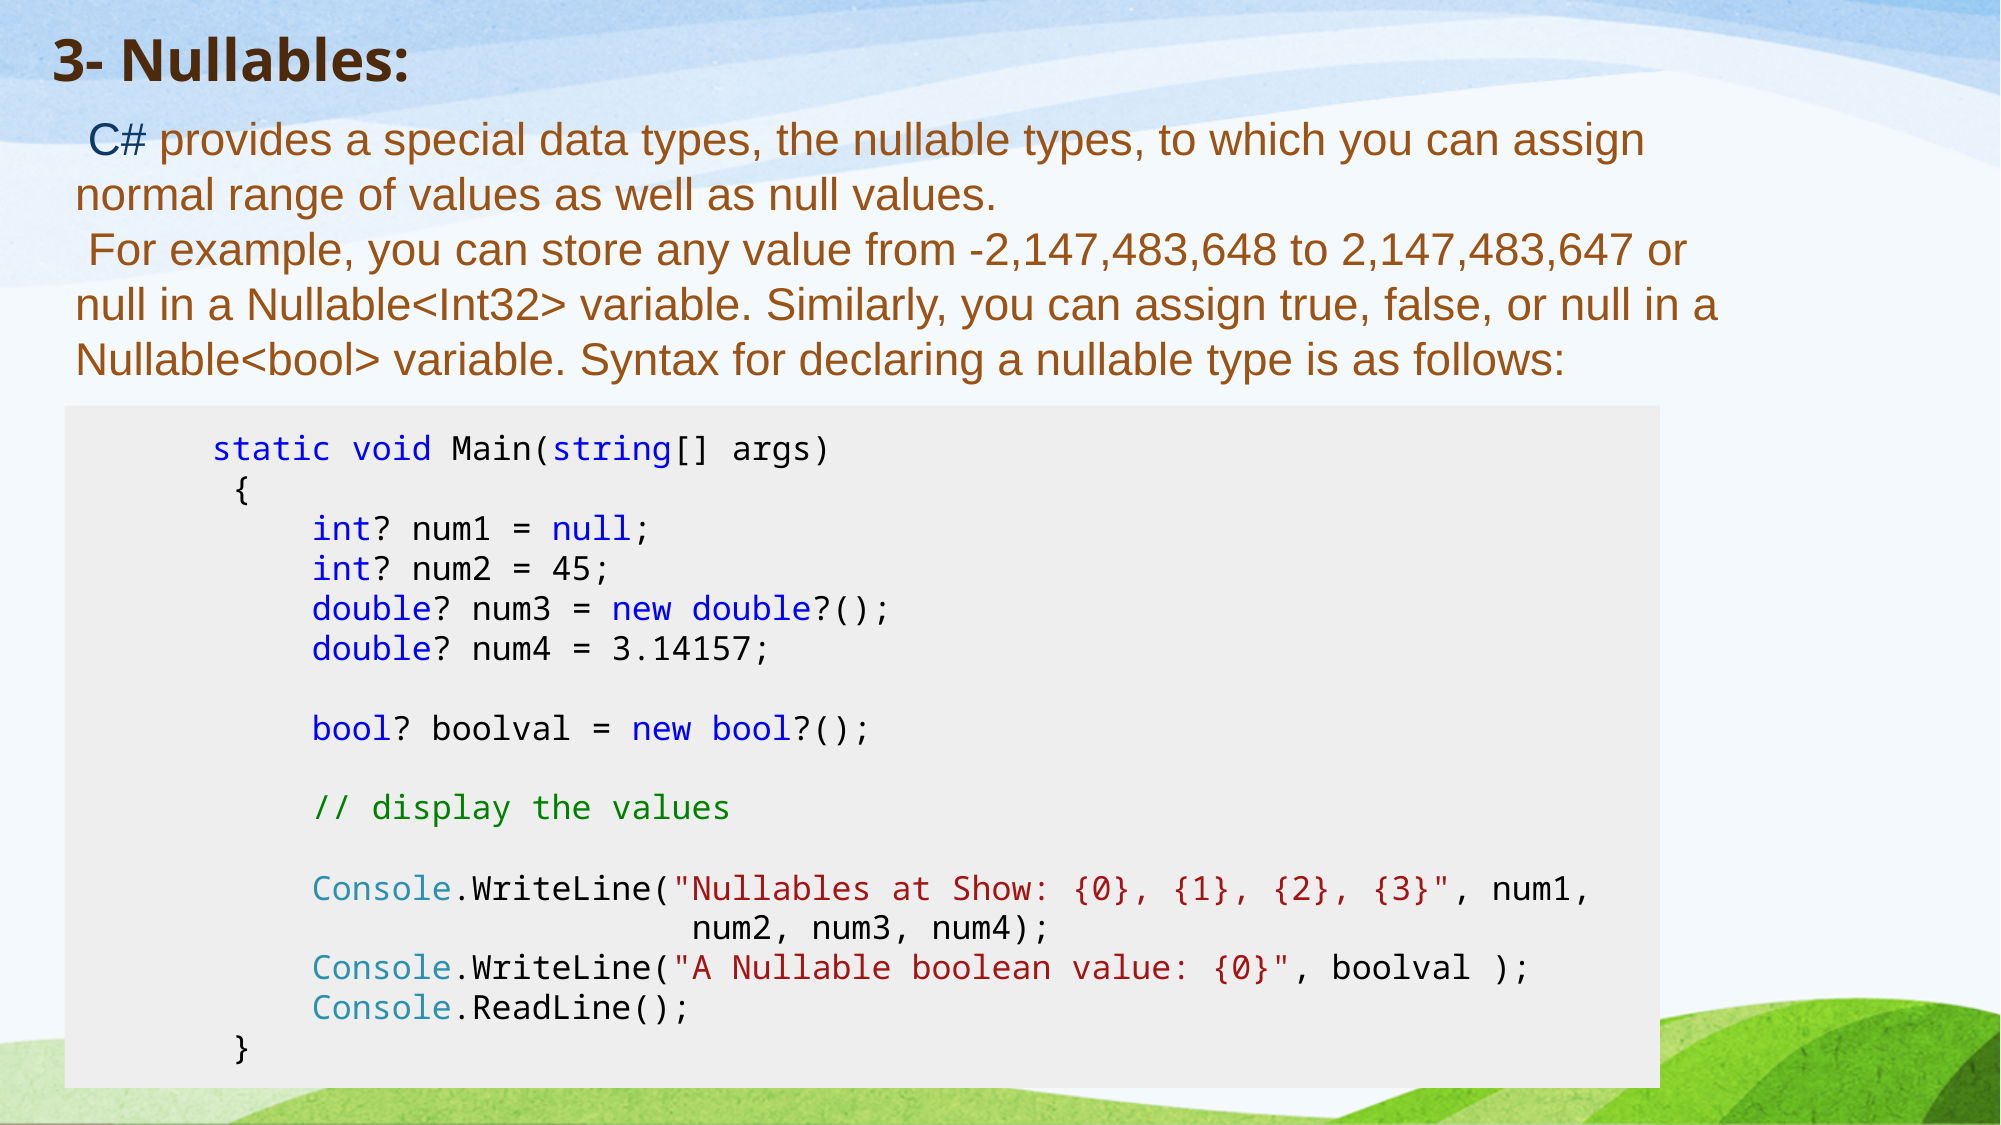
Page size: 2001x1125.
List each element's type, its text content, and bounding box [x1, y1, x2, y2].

title 3- Nullables: [37, 14, 1688, 103]
text_box static void Main(string[] args) { int? num1 = null; int? num2 = 45; double? num3 = new double?(); double? num4 = 3.14157; bool? boolval = new bool?(); // display the values Console.WriteLine("Nullables at Show: {0}, {1}, {2}, {3}", num1, num2, num3, num4); Console.WriteLine("A Nullable boolean value: {0}", boolval ); Console.ReadLine(); } [64, 405, 1660, 1088]
text_box C# provides a special data types, the nullable types, to which you can assign normal range of values as well as null values. For example, you can store any value from -2,147,483,648 to 2,147,483,647 or null in a Nullable<Int32> variable. Similarly, you can assign true, false, or null in a Nullable<bool> variable. Syntax for declaring a nullable type is as follows: [60, 102, 1739, 447]
picture [0, 0, 2001, 1125]
